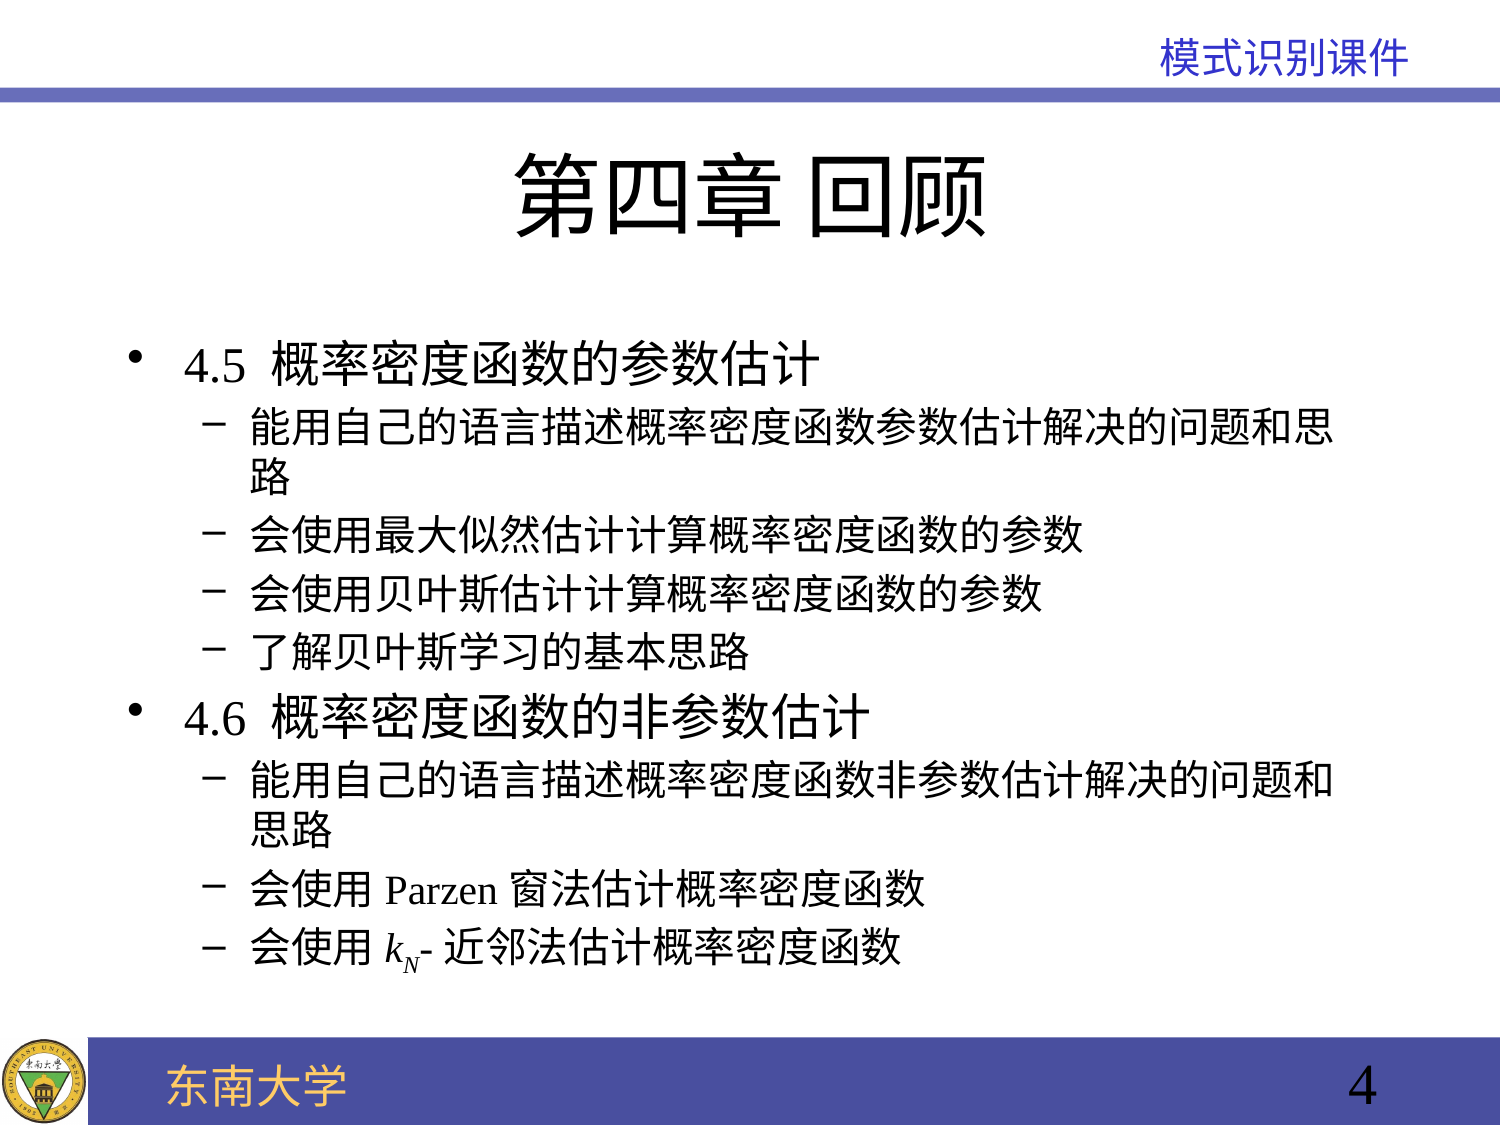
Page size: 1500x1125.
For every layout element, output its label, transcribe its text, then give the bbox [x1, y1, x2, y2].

list 4.5 概率密度函数的参数估计 能用自己的语言描述概率密度函数参数估计解决的问题和思路 会使用最大似然估计计算概率密度函数的参数 会使用贝叶斯估计计算概率密度函数的参数 了解贝叶斯学习的基本思路 4.6 概率密度函数的非参数估计 能用自己的语言描述概率密度函数非参数估计解决的问题和思路 会使用Parzen窗法估计概率密度函数 会使用kN-近邻法估计概率密度函数 [112, 324, 1388, 1039]
text_box 4 [1333, 1039, 1500, 1124]
picture [0, 1038, 88, 1125]
title 第四章 回顾 [112, 99, 1388, 288]
